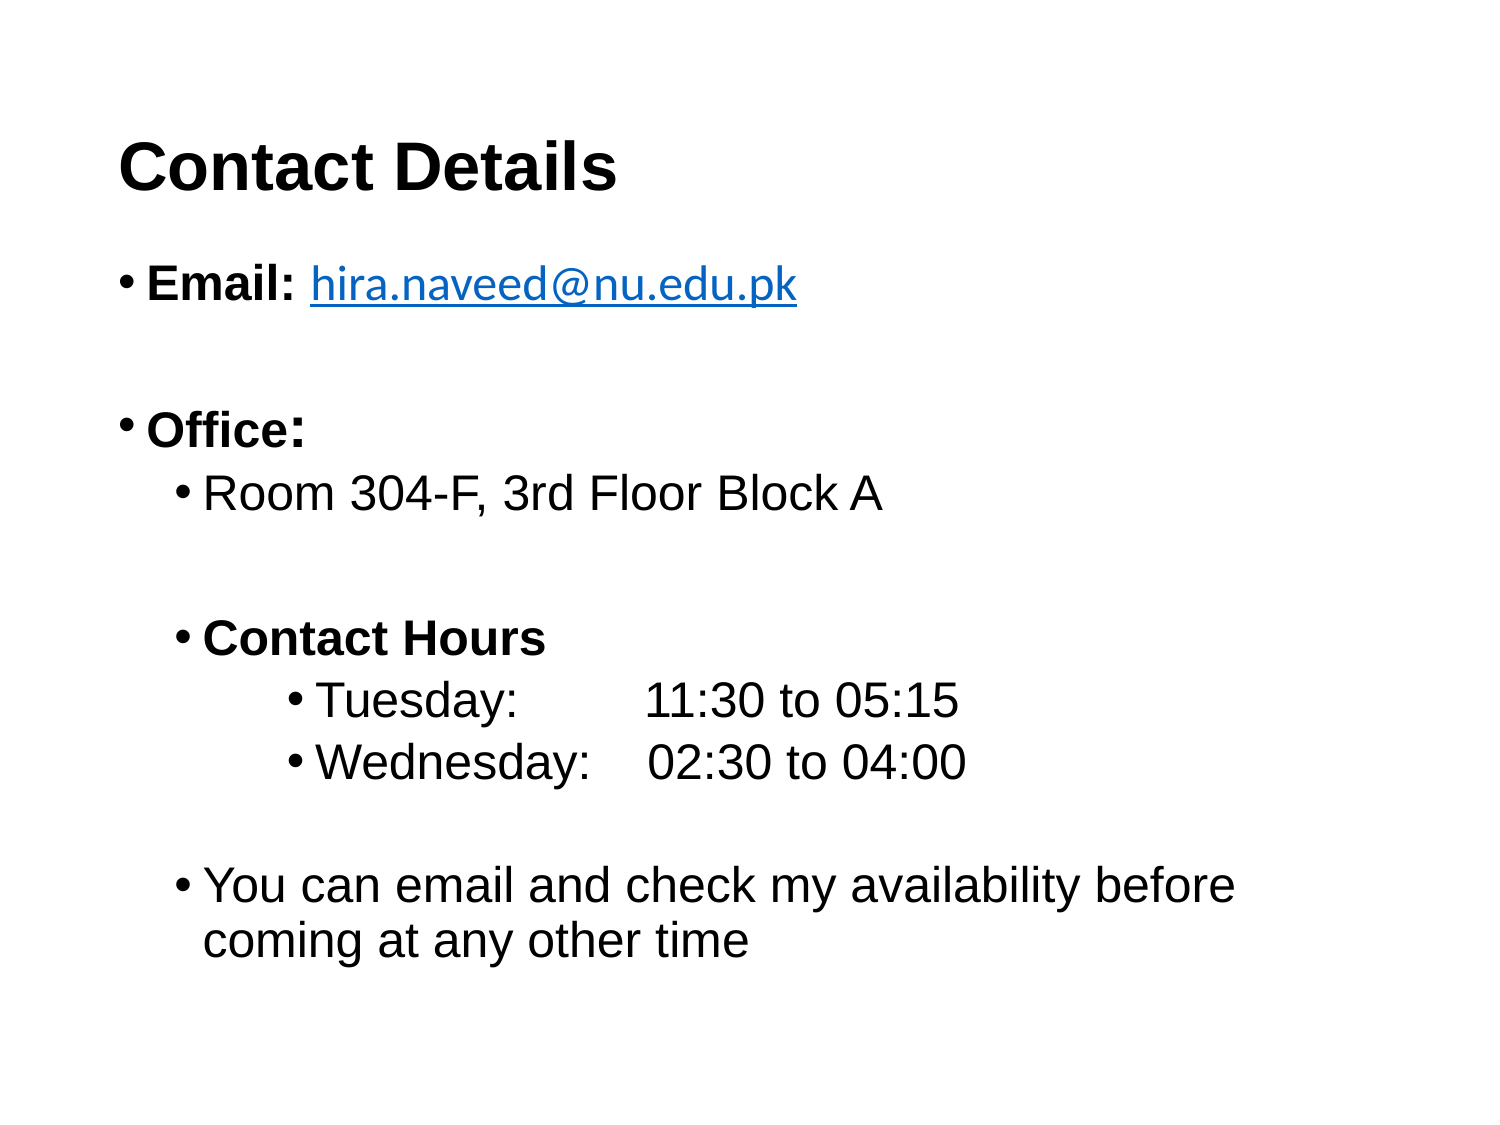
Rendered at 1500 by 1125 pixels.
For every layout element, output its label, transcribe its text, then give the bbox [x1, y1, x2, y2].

list Email: hira.naveed@nu.edu.pk Office: Room 304-F, 3rd Floor Block A Contact Hours Tuesday: 11:30 to 05:15 Wednesday: 02:30 to 04:00 You can email and check my availability before coming at any other time [103, 249, 1397, 964]
title Contact Details [103, 59, 1397, 249]
